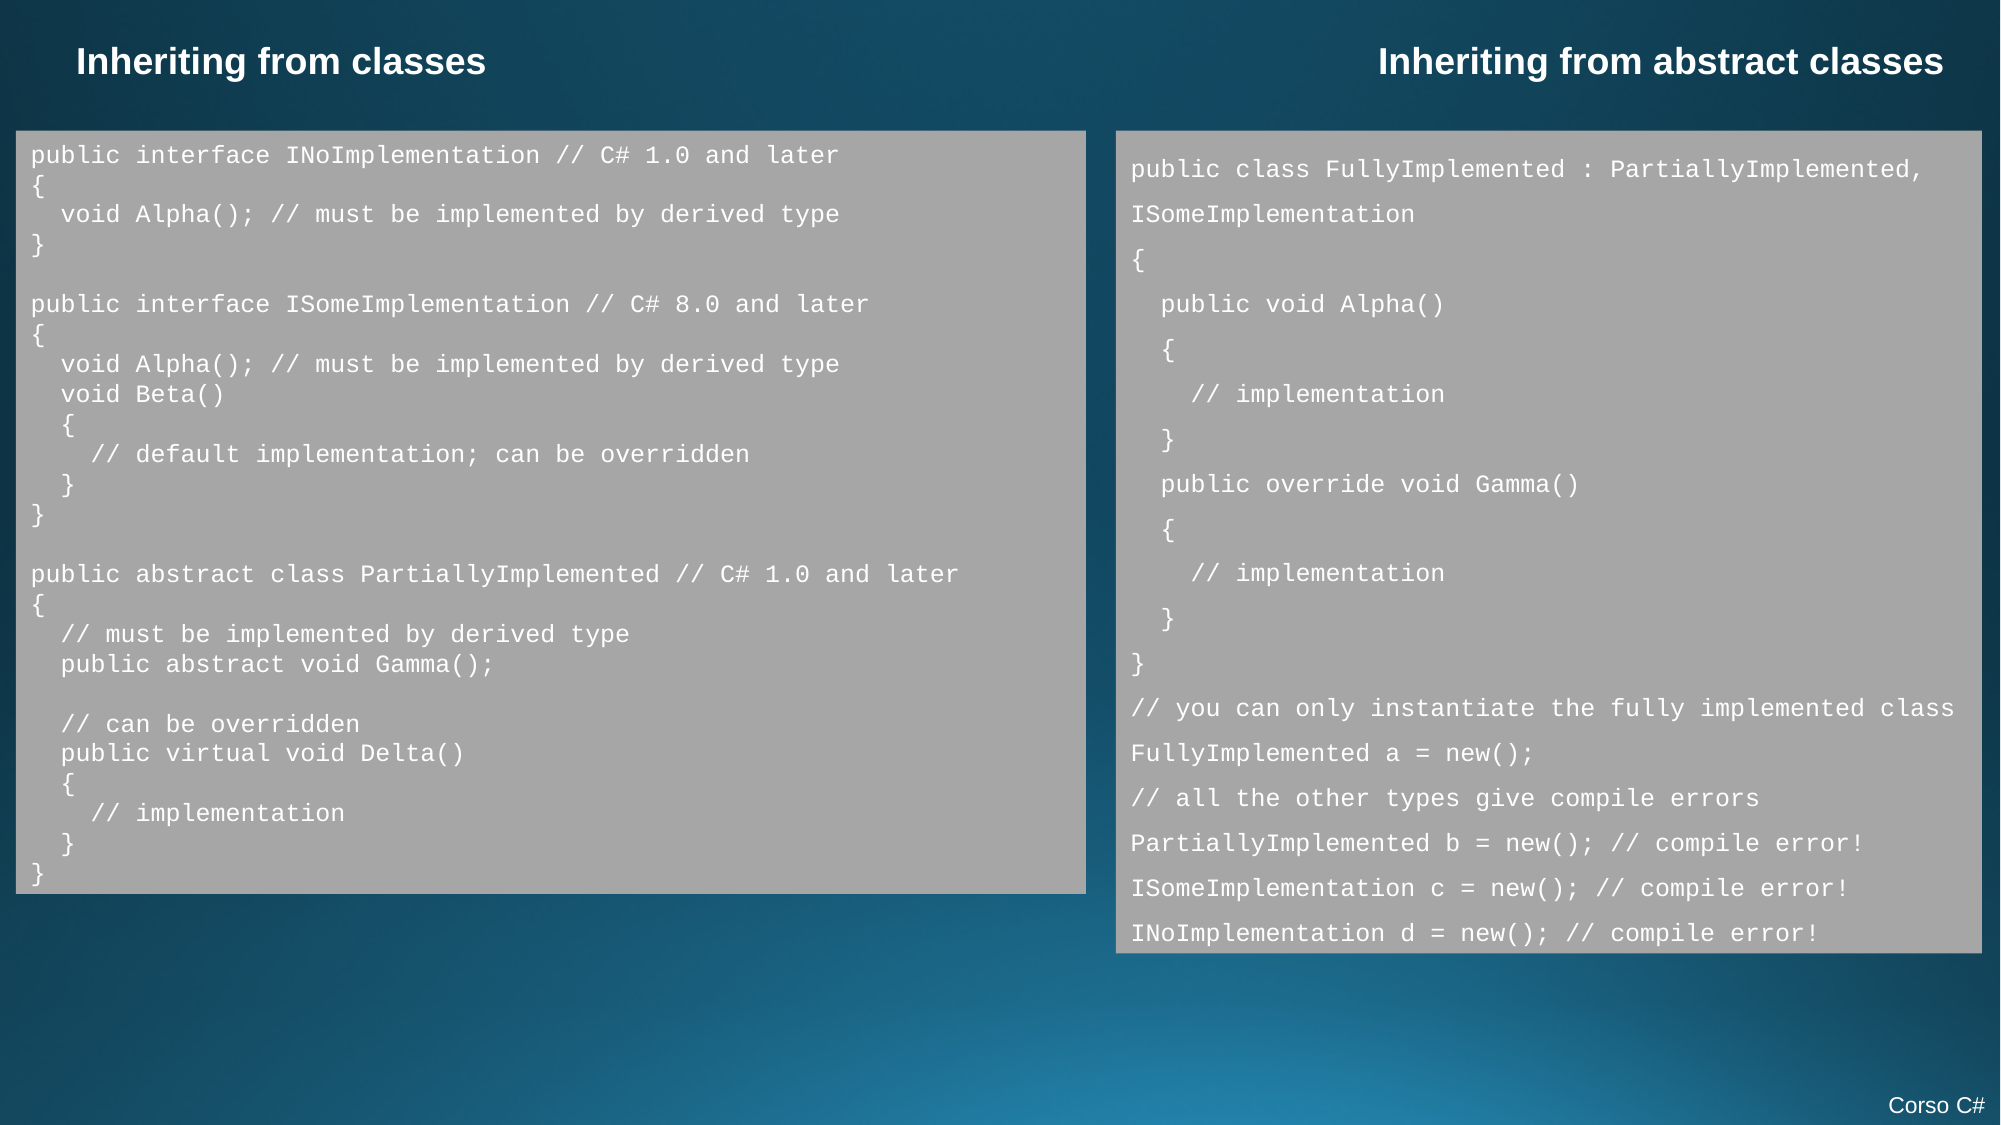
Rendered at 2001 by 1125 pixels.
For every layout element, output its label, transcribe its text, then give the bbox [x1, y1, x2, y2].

text_box public interface INoImplementation // C# 1.0 and later { void Alpha(); // must be implemented by derived type } public interface ISomeImplementation // C# 8.0 and later { void Alpha(); // must be implemented by derived type void Beta() { // default implementation; can be overridden } } public abstract class PartiallyImplemented // C# 1.0 and later { // must be implemented by derived type public abstract void Gamma(); // can be overridden public virtual void Delta() { // implementation } } [15, 130, 1086, 894]
text_box public class FullyImplemented : PartiallyImplemented, ISomeImplementation { public void Alpha() { // implementation } public override void Gamma() { // implementation } } // you can only instantiate the fully implemented class FullyImplemented a = new(); // all the other types give compile errors PartiallyImplemented b = new(); // compile error! ISomeImplementation c = new(); // compile error! INoImplementation d = new(); // compile error! [1115, 130, 1982, 954]
text_box Corso C# [0, 1083, 2000, 1125]
text_box Inheriting from classes [61, 29, 502, 89]
picture [0, 0, 2001, 1125]
text_box Inheriting from abstract classes [990, 29, 1960, 89]
